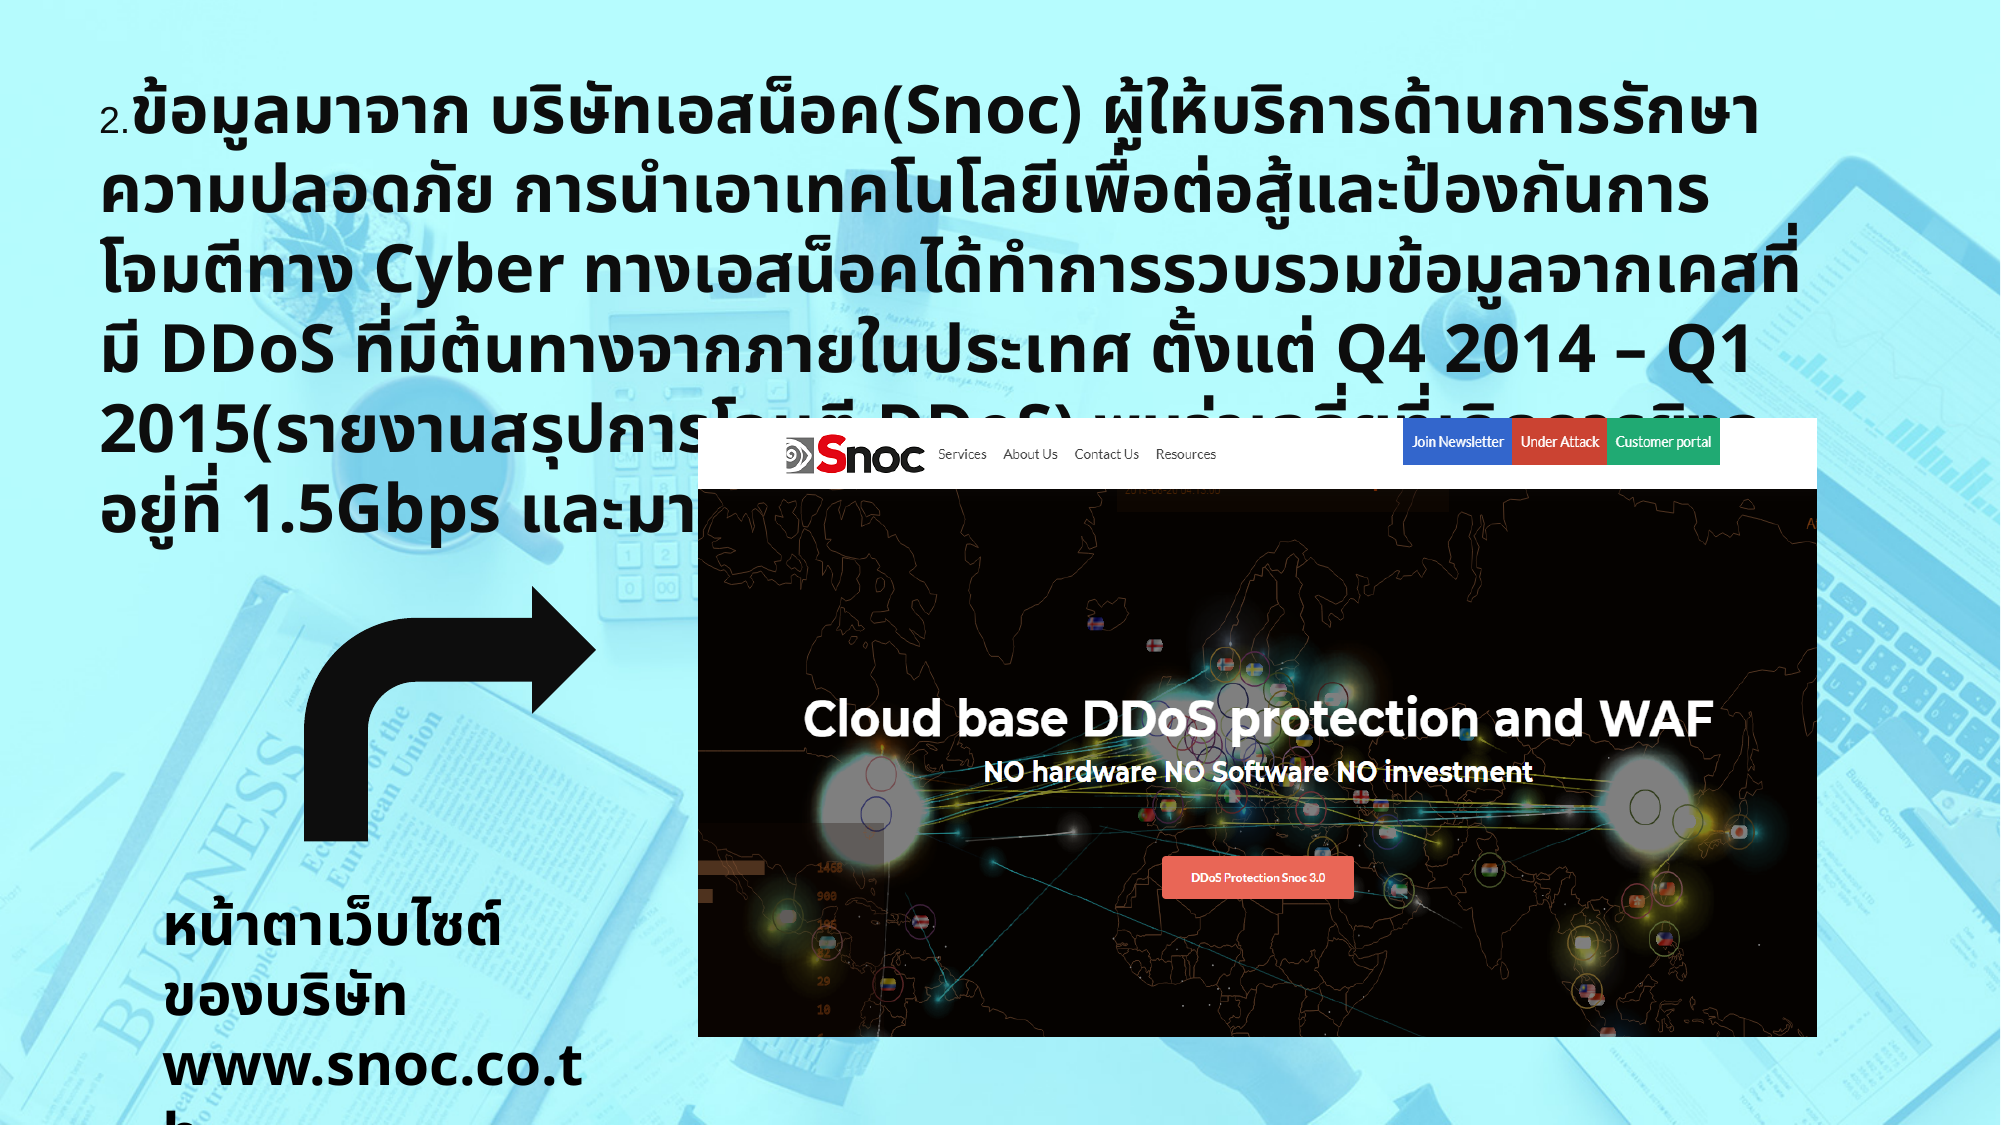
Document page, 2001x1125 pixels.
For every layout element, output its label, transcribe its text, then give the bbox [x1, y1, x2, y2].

picture [0, 0, 2001, 1125]
text_box หน้าตาเว็บไซต์ของบริษัท www.snoc.co.th [147, 880, 613, 1125]
text_box 2.ข้อมูลมาจาก บริษัทเอสน็อค(Snoc) ผู้ให้บริการด้านการรักษาความปลอดภัย การนำเอาเทคโนโลยีเพื่อต่อสู้และป้องกันการโจมตีทาง Cyber ทางเอสน็อคได้ทำการรวบรวมข้อมูลจากเคสที่มี DDoS ที่มีต้นทางจากภายในประเทศ ตั้งแต่ Q4 2014 – Q1 2015(รายงานสรุปการโจมตี DDoS) พบว่าเฉลี่ยที่เกิดการยิงจะอยู่ที่ 1.5Gbps และมากสุดที่พบคือ 7Gbps [84, 58, 1831, 554]
text_box [303, 583, 598, 843]
